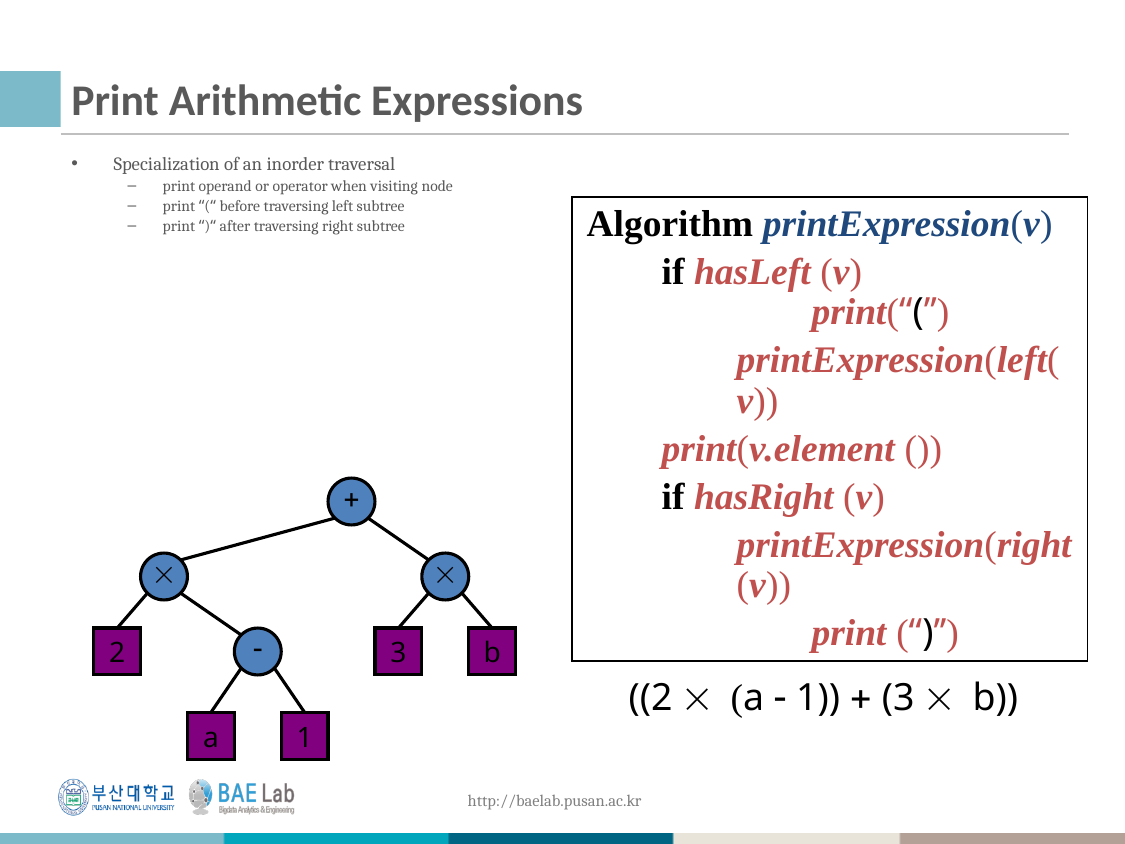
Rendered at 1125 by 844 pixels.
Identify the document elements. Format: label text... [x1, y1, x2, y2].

picture [673, 833, 1125, 844]
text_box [93, 477, 516, 760]
text_box ((2  (a - 1)) + (3  b)) [613, 665, 1034, 726]
list Specialization of an inorder traversal print operand or operator when visiting node print “(“ before traversing left subtree print “)“ after traversing right subtree [56, 146, 1069, 754]
picture [55, 775, 175, 819]
text_box Algorithm printExpression(v) if hasLeft (v) print(“(’’) printExpression(left(v)) print(v.element ()) if hasRight (v) printExpression(right(v)) print (“)’’) [571, 196, 1088, 662]
picture [186, 776, 300, 816]
picture [0, 833, 448, 844]
title Print Arithmetic Expressions [56, 71, 1069, 125]
